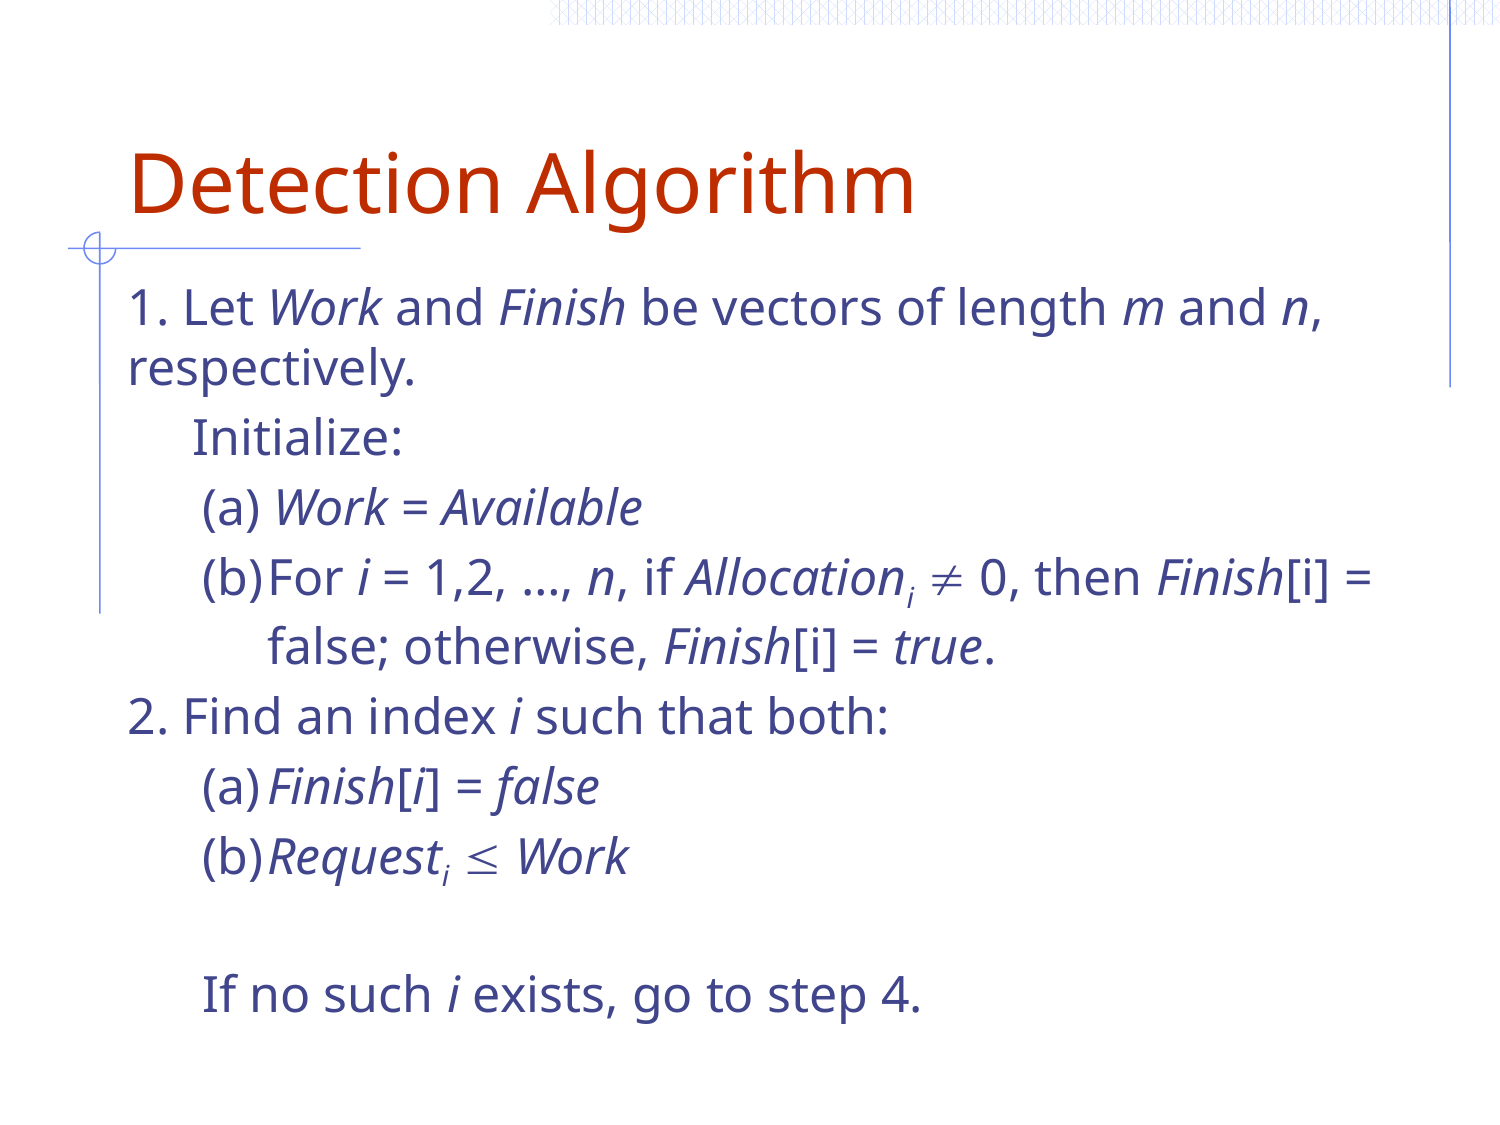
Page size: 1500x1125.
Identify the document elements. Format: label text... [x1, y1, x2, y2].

title Detection Algorithm [112, 50, 1388, 238]
list 1. Let Work and Finish be vectors of length m and n, respectively. Initialize: (a) Work = Available (b) For i = 1,2, …, n, if Allocationi  0, then Finish[i] = false; otherwise, Finish[i] = true. 2. Find an index i such that both: (a) Finish[i] = false (b) Requesti  Work If no such i exists, go to step 4. [112, 268, 1425, 857]
